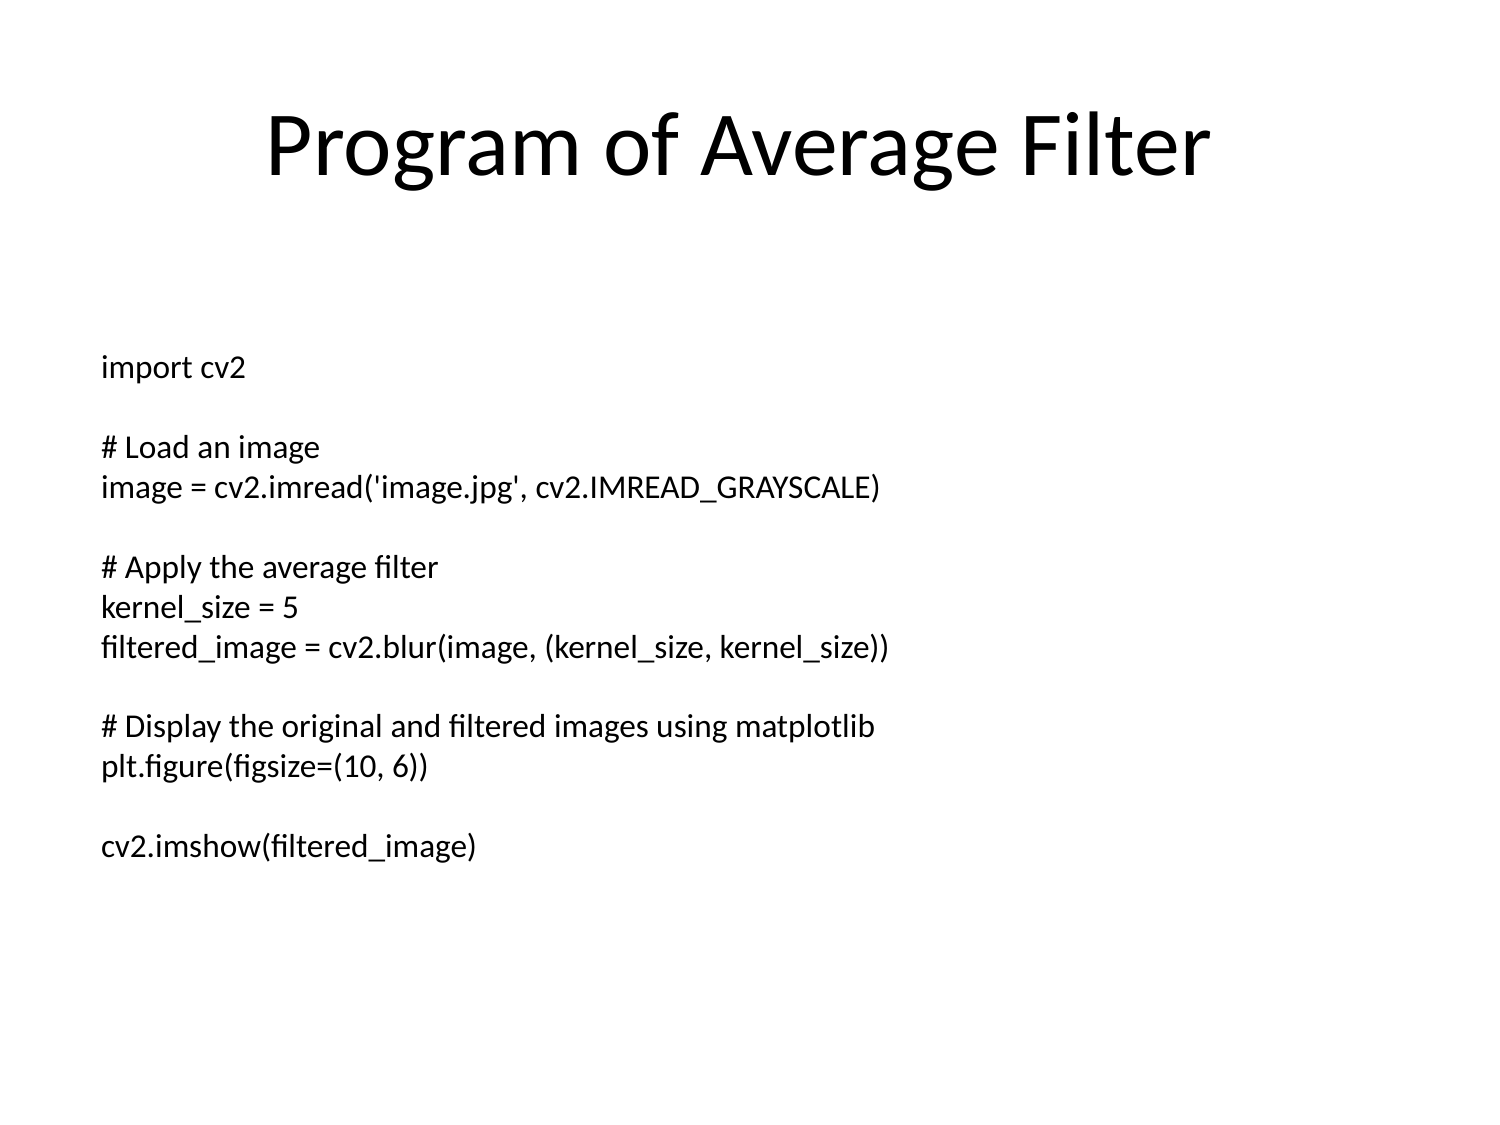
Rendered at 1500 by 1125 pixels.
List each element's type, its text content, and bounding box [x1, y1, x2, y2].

title Program of Average Filter [75, 45, 1425, 233]
text_box import cv2 # Load an image image = cv2.imread('image.jpg', cv2.IMREAD_GRAYSCALE) # Apply the average filter kernel_size = 5 filtered_image = cv2.blur(image, (kernel_size, kernel_size)) # Display the original and filtered images using matplotlib plt.figure(figsize=(10, 6)) cv2.imshow(filtered_image) [86, 338, 1329, 872]
